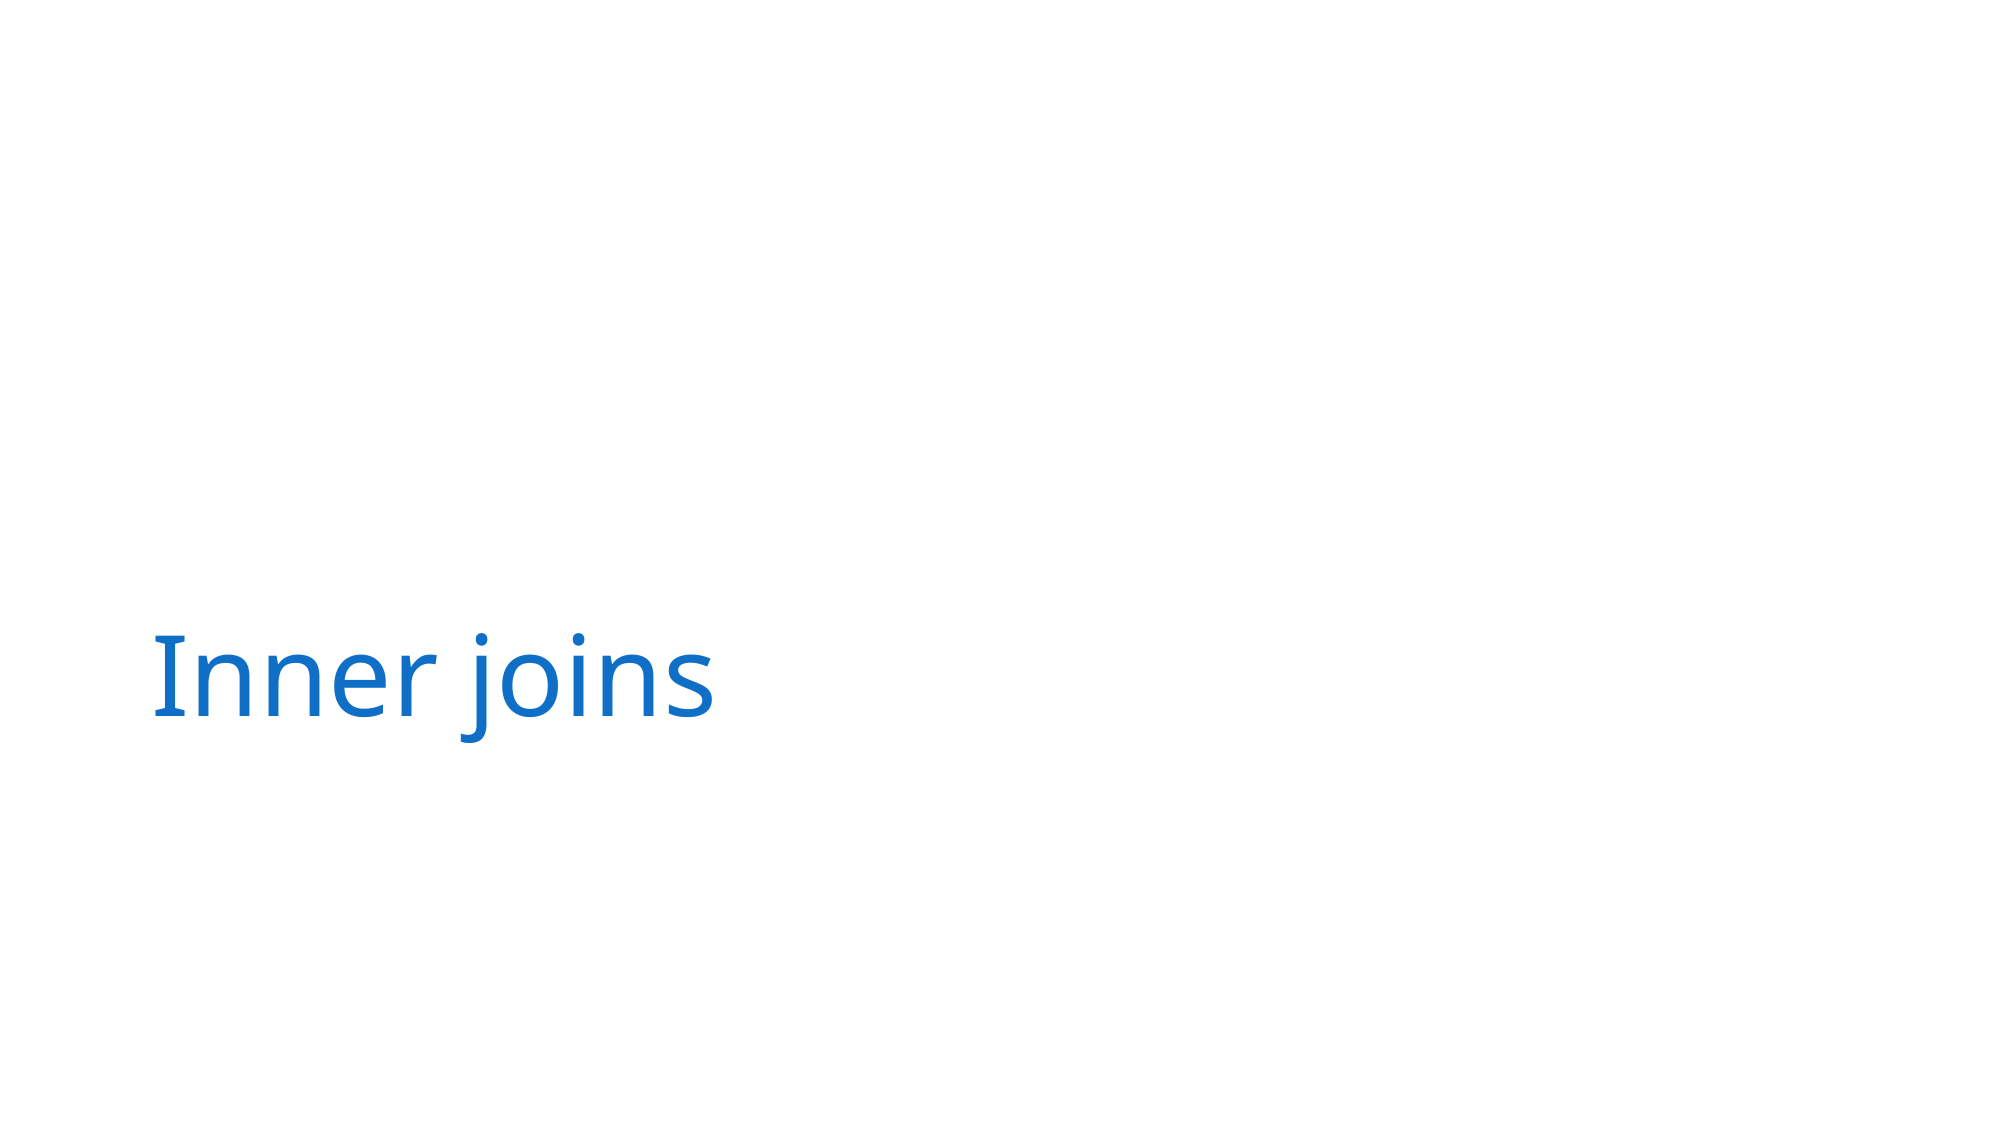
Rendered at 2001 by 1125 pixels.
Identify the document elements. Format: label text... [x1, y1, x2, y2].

title Inner joins [136, 280, 1862, 749]
